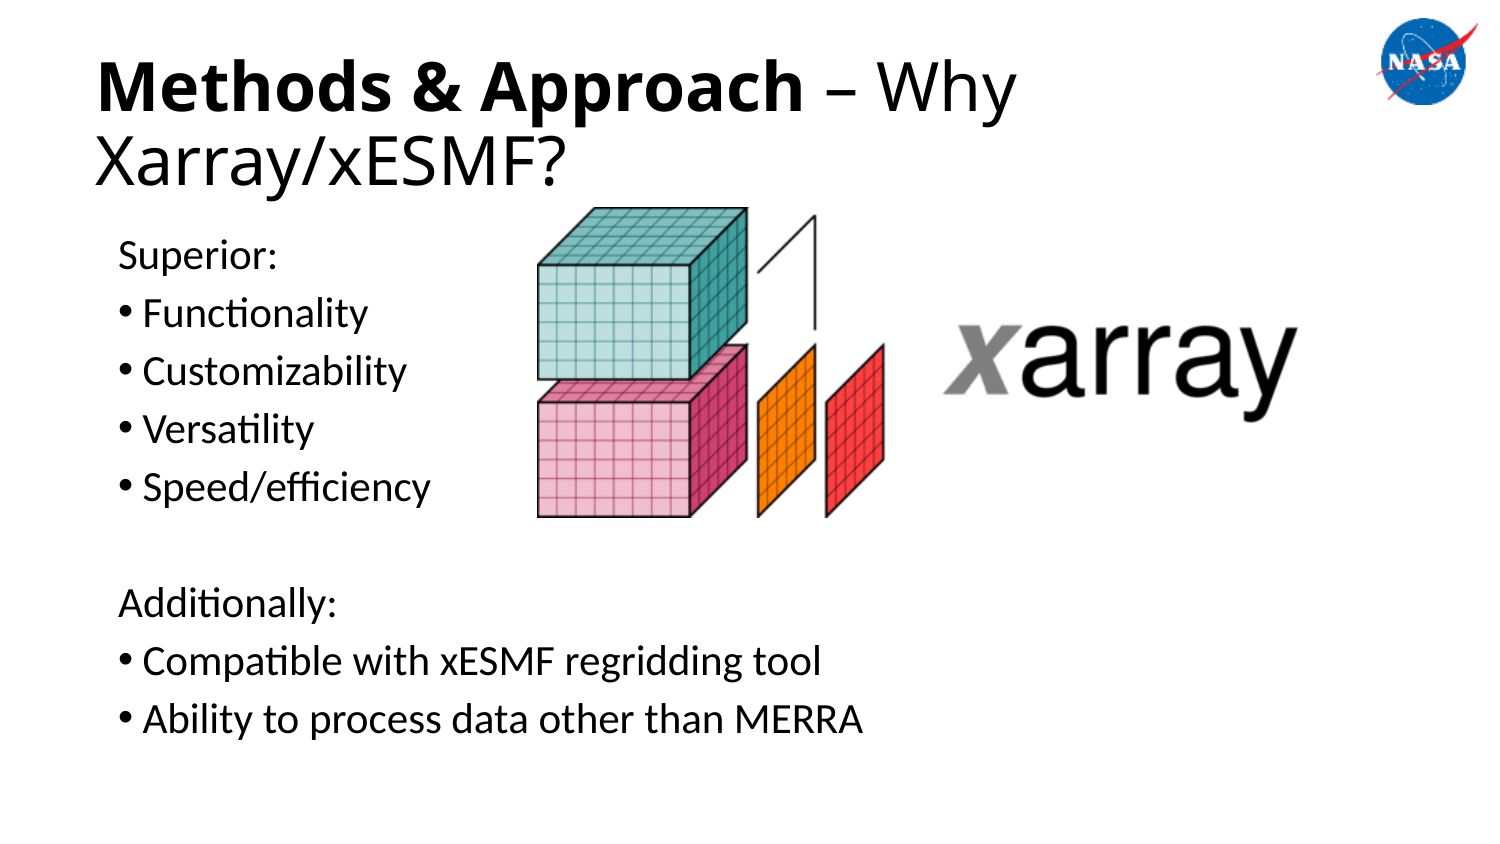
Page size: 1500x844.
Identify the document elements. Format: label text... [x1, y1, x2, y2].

title Methods & Approach – Why Xarray/xESMF? [80, 44, 1420, 208]
picture [537, 207, 1363, 518]
picture [1376, 18, 1478, 105]
list Superior: Functionality Customizability Versatility Speed/efficiency Additionally: Compatible with xESMF regridding tool Ability to process data other than MERRA [103, 224, 1397, 754]
